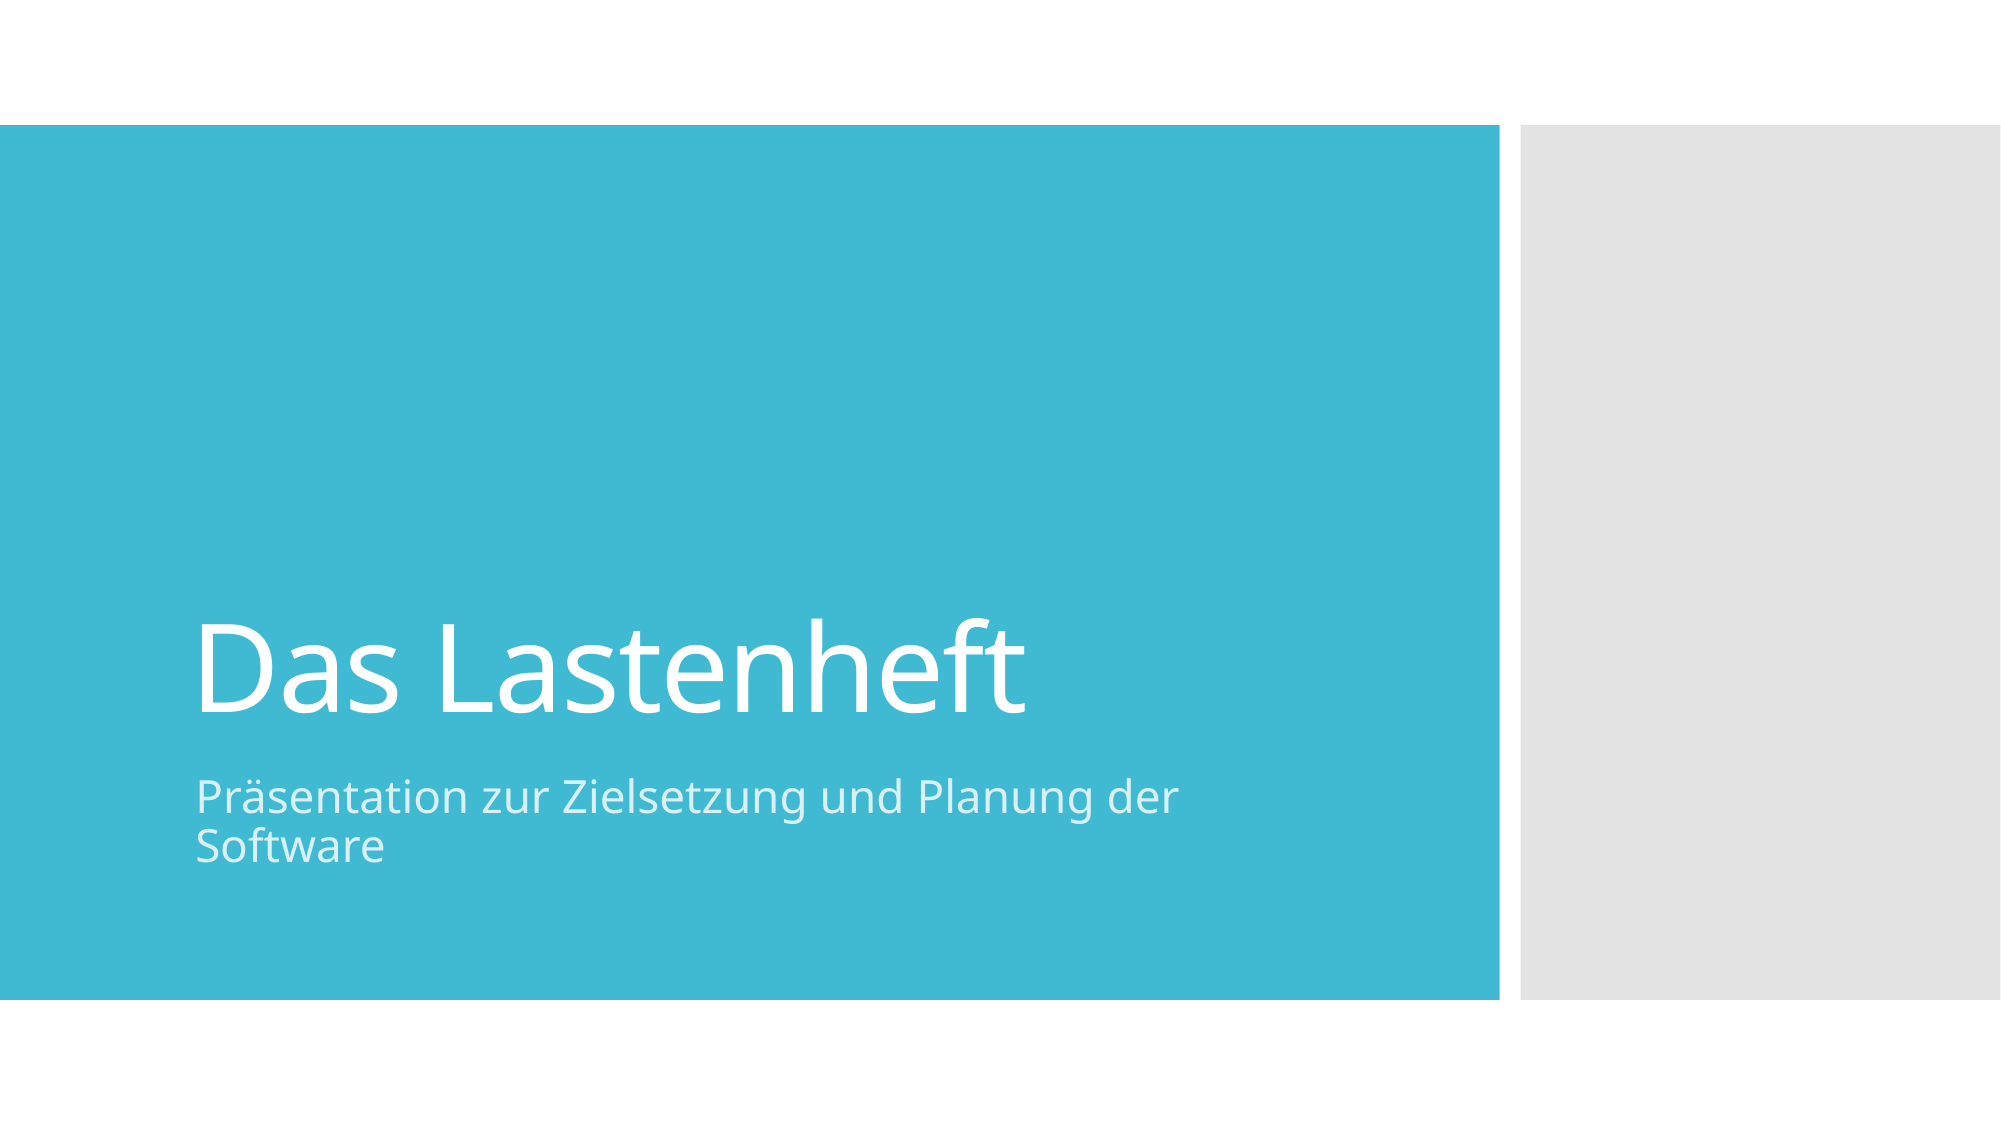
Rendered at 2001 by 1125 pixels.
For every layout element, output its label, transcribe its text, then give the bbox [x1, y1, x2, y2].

title Das Lastenheft [175, 213, 1376, 747]
subtitle Präsentation zur Zielsetzung und Planung der Software [180, 766, 1381, 917]
